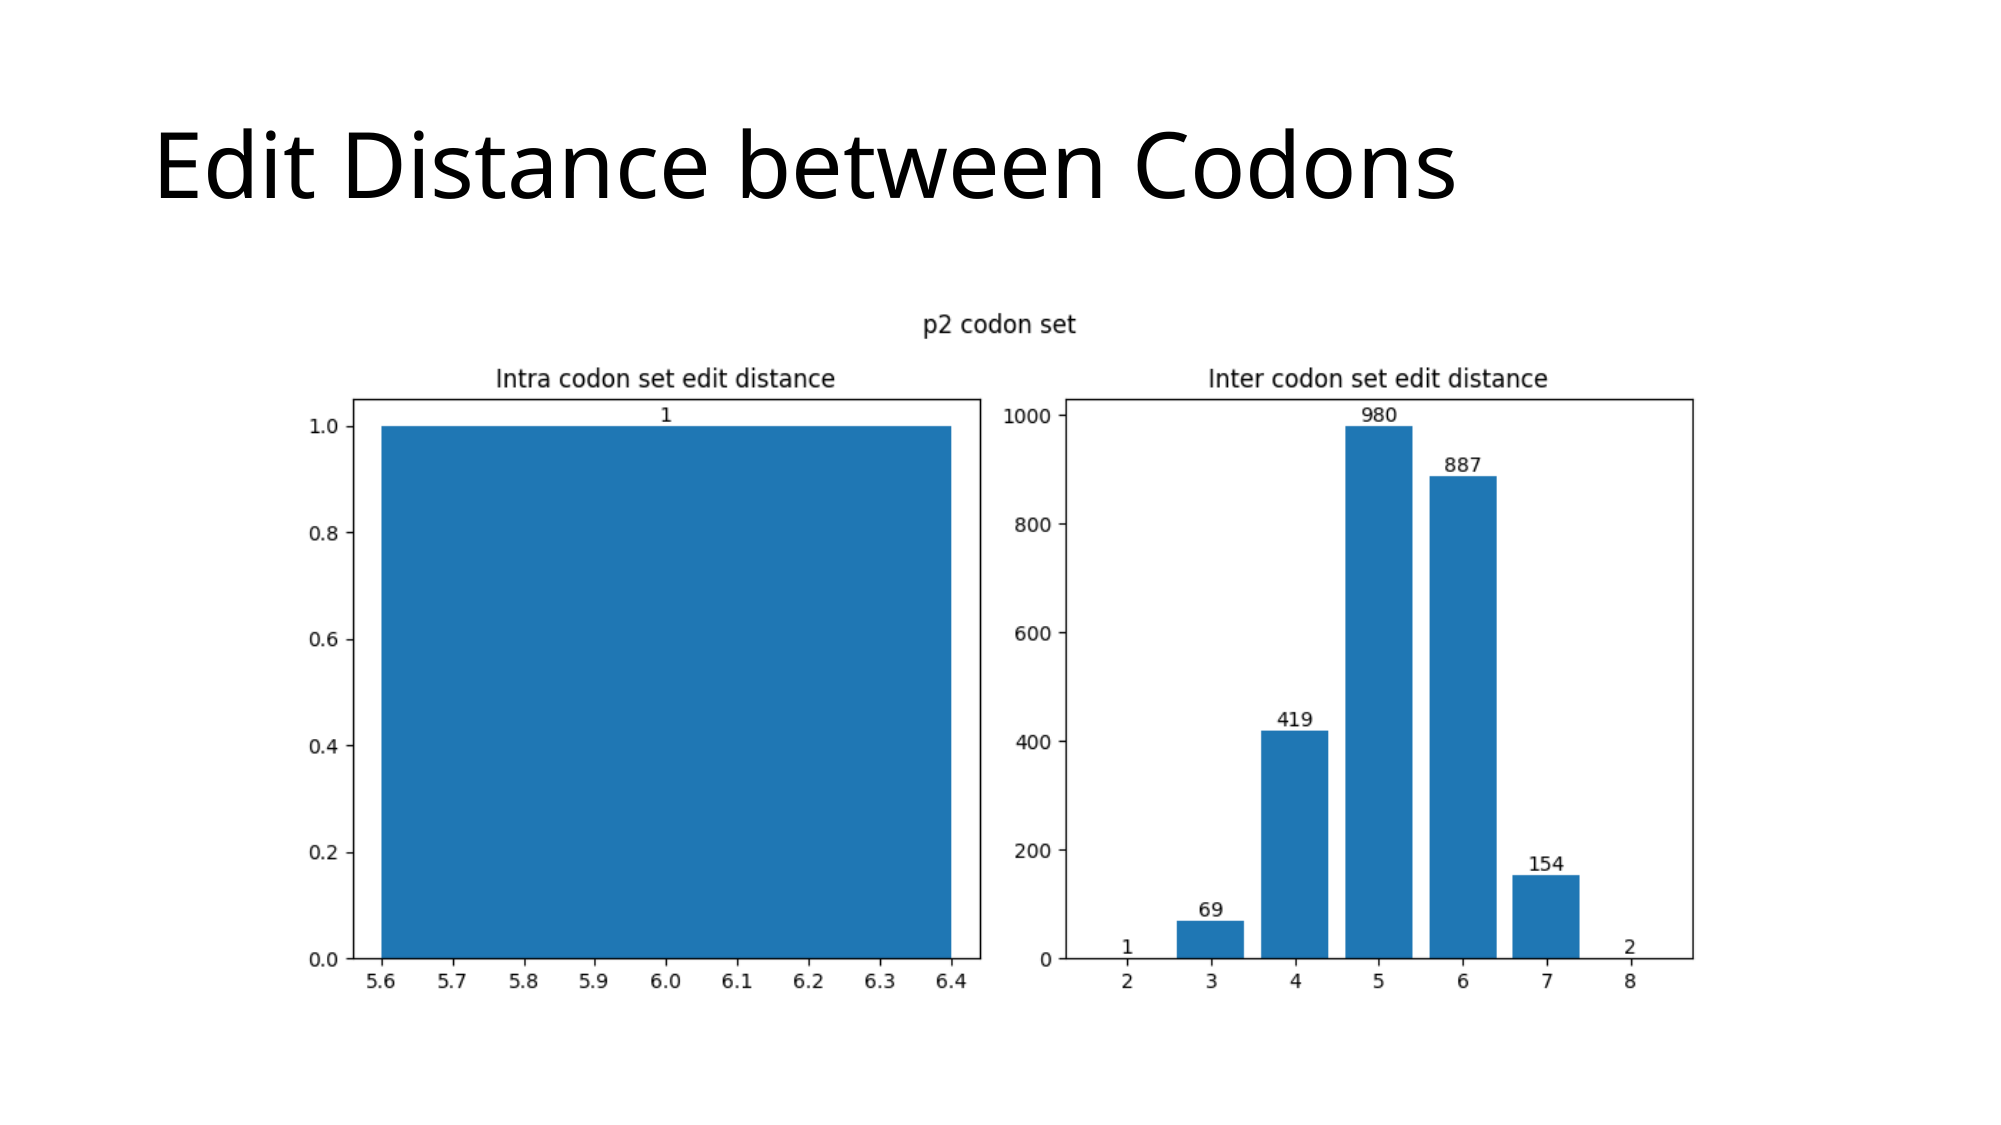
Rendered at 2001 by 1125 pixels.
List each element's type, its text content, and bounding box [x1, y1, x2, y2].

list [285, 298, 1715, 1014]
title Edit Distance between Codons [137, 59, 1863, 278]
